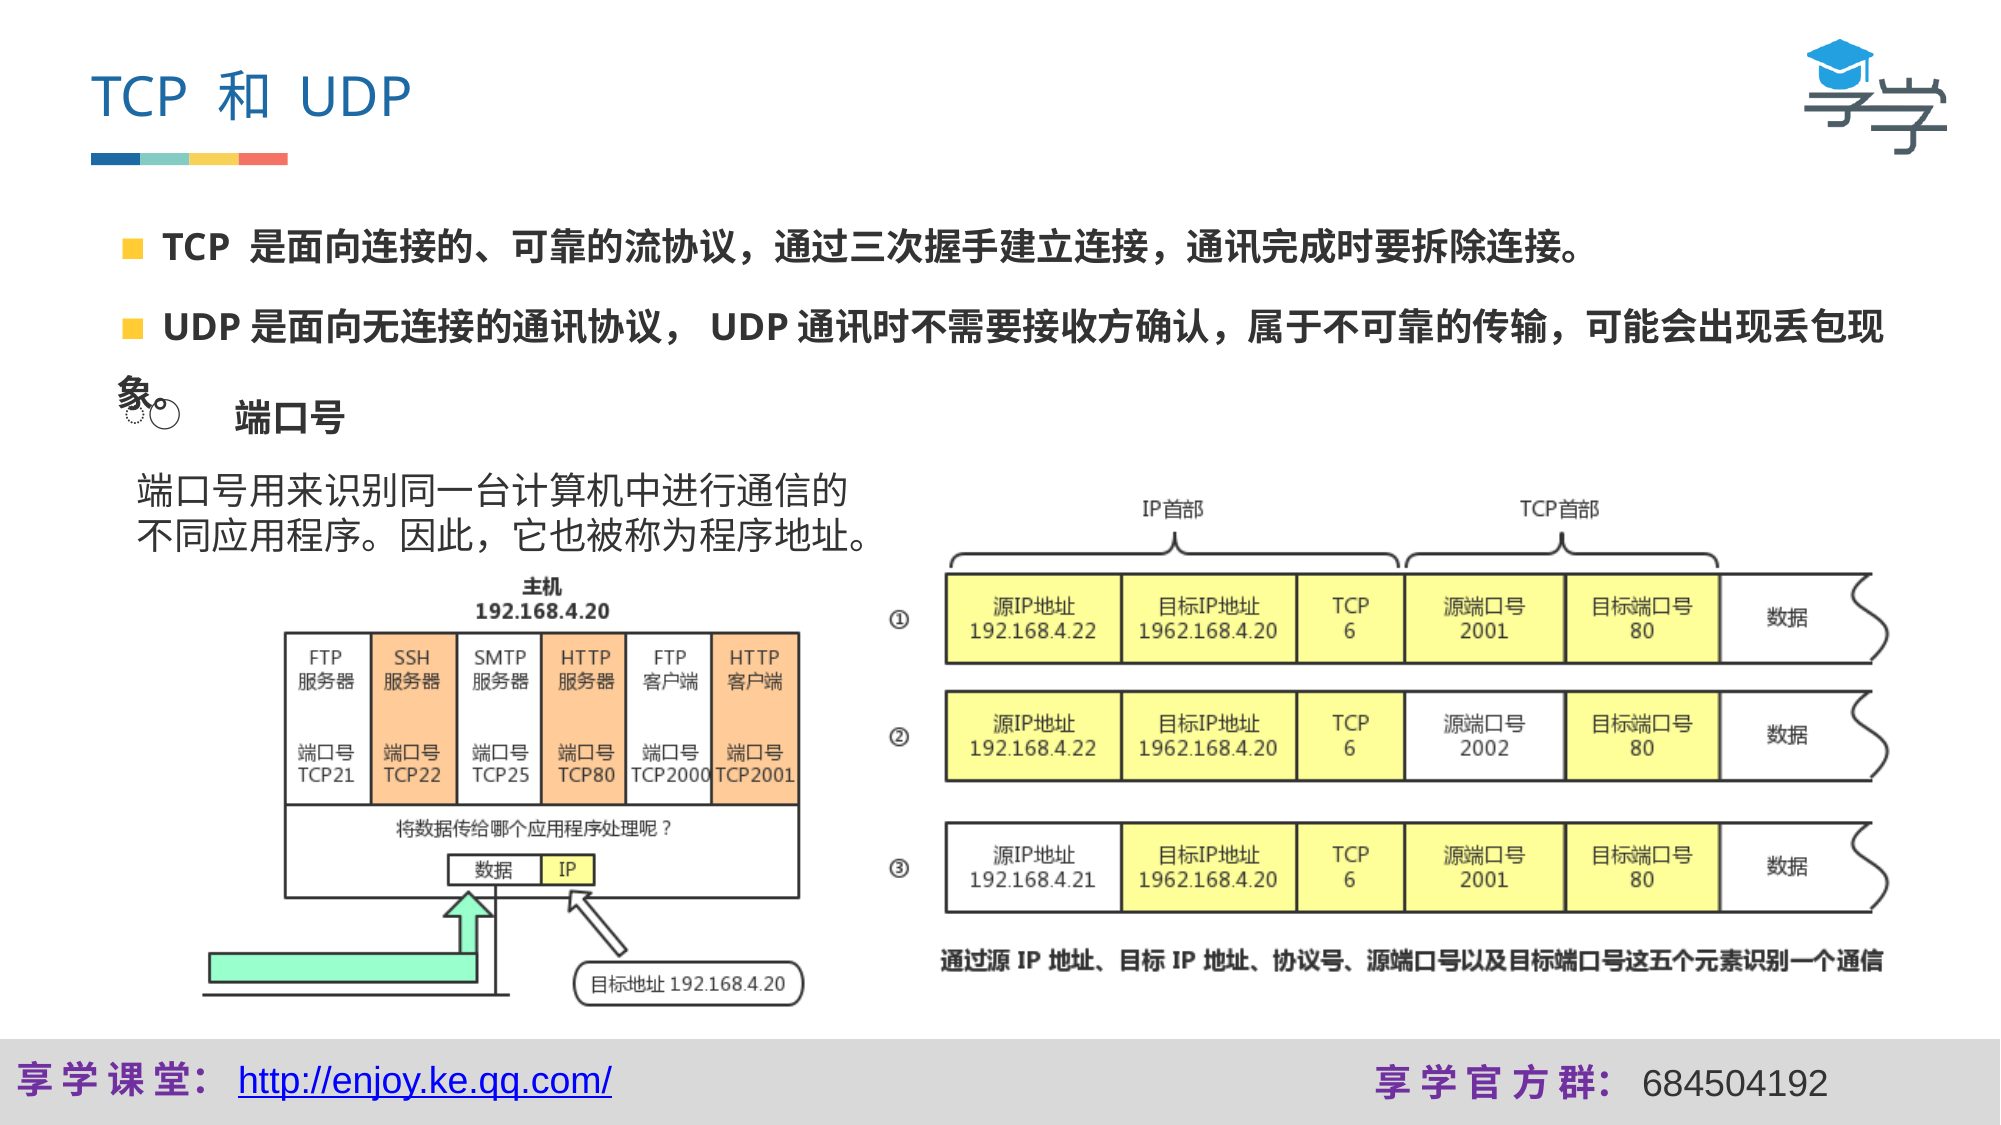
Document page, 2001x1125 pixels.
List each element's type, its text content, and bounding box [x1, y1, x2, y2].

picture [116, 312, 143, 339]
text_box 端口号 [109, 386, 363, 447]
text_box 端口号用来识别同一台计算机中进行通信的不同应用程序。因此，它也被称为程序地址。 [121, 459, 804, 565]
picture [1799, 20, 1952, 173]
picture [116, 232, 143, 259]
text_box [90, 152, 288, 166]
text_box TCP 是面向连接的、可靠的流协议，通过三次握手建立连接，通讯完成时要拆除连接。 UDP是面向无连接的通讯协议，UDP通讯时不需要接收方确认，属于不可靠的传输，可能会出现丢包现象。 [101, 192, 1927, 423]
picture [134, 335, 1979, 1052]
text_box TCP 和 UDP [91, 60, 699, 128]
